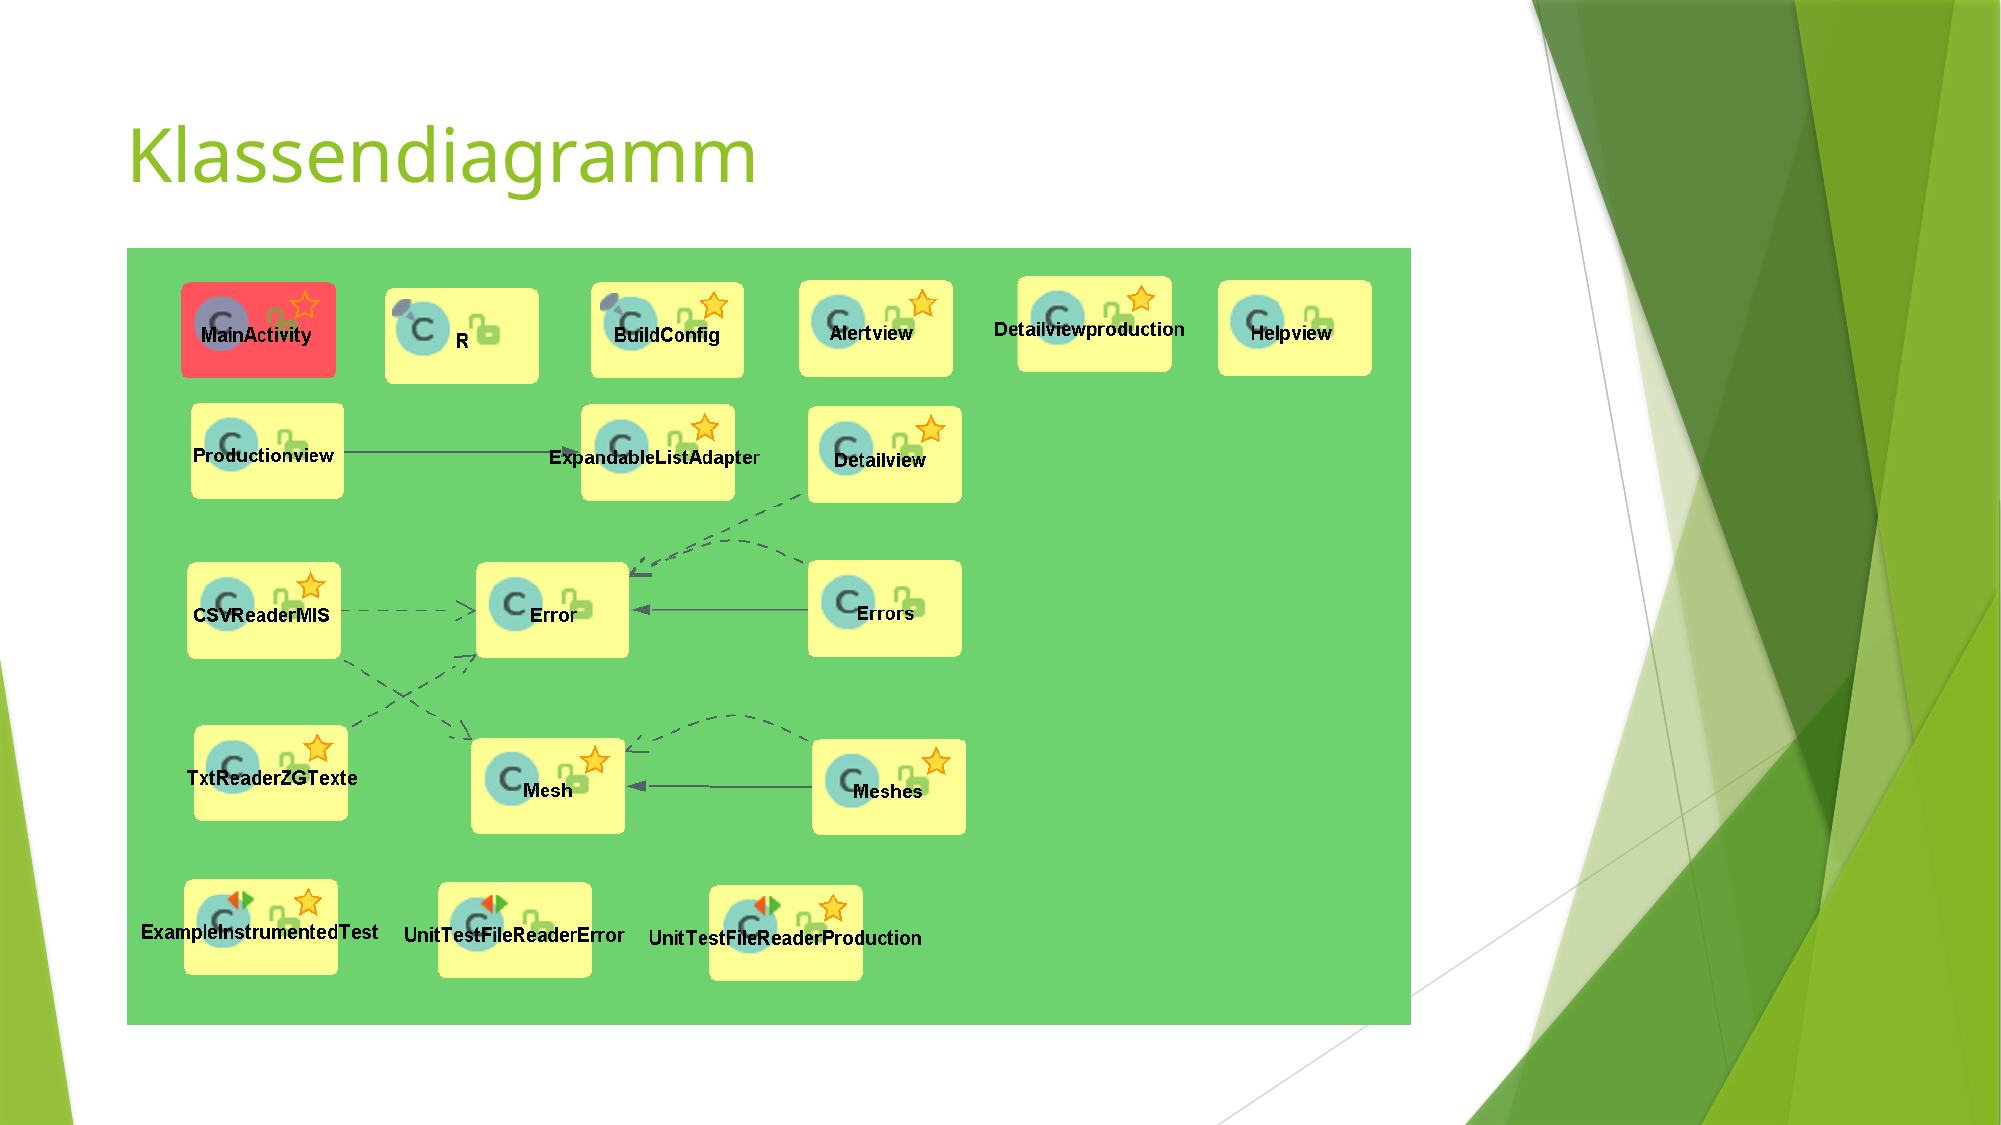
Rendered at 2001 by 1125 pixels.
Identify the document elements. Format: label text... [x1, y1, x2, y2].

title Klassendiagramm [111, 99, 1522, 317]
picture [127, 248, 1411, 1026]
